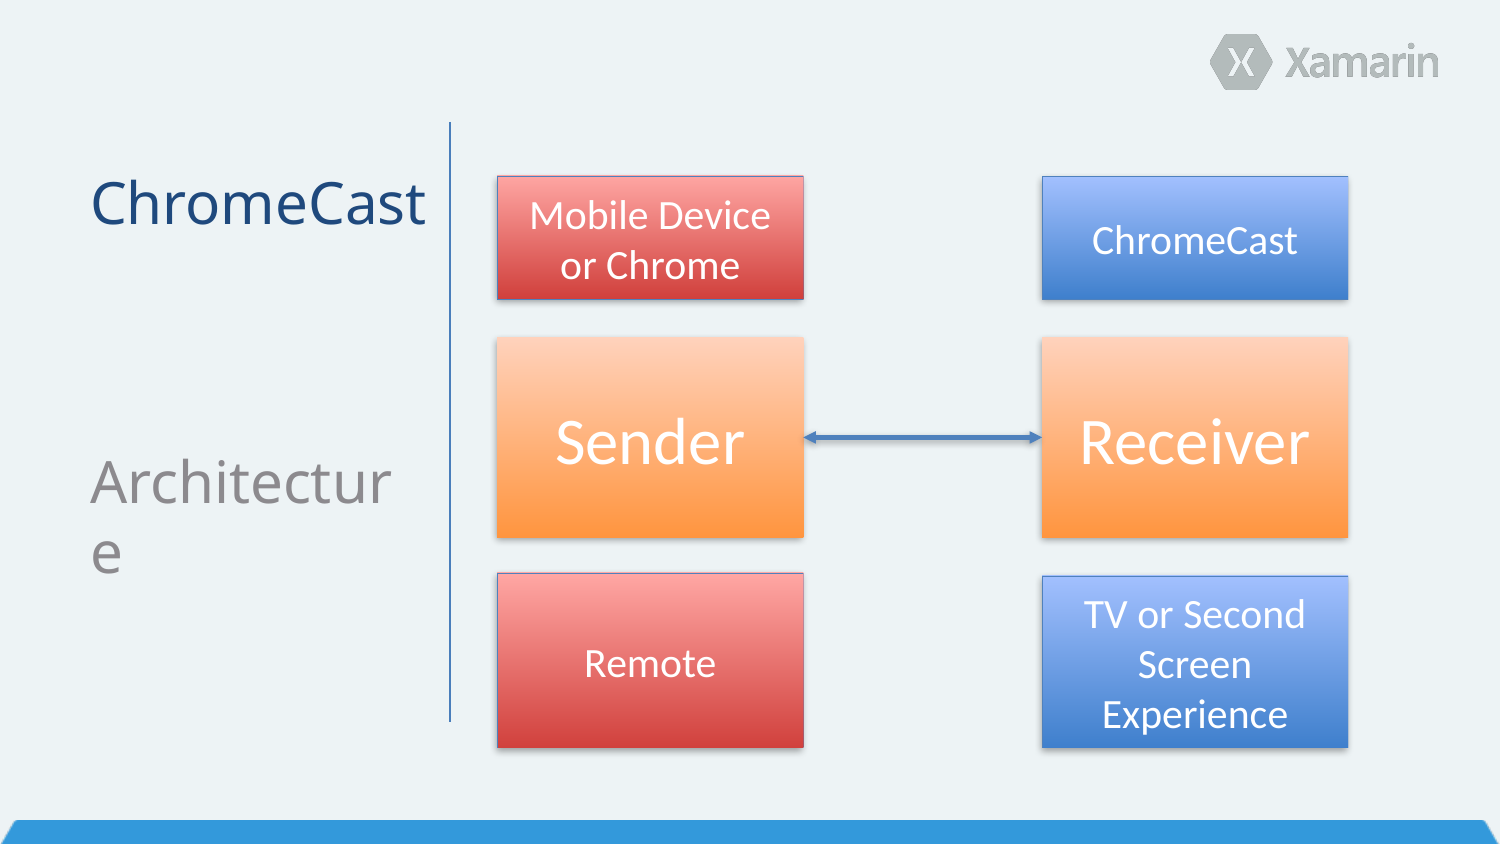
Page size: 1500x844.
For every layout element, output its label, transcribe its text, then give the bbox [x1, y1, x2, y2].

text_box Receiver [1042, 337, 1349, 538]
text_box ChromeCast [1042, 176, 1349, 300]
list ChromeCast [75, 158, 453, 411]
list Architecture [75, 437, 438, 690]
text_box Sender [497, 337, 804, 538]
text_box Remote [497, 572, 804, 748]
picture [0, 820, 1500, 844]
text_box TV or Second Screen Experience [1042, 575, 1349, 748]
picture [1210, 34, 1438, 90]
text_box Mobile Device or Chrome [497, 175, 804, 300]
